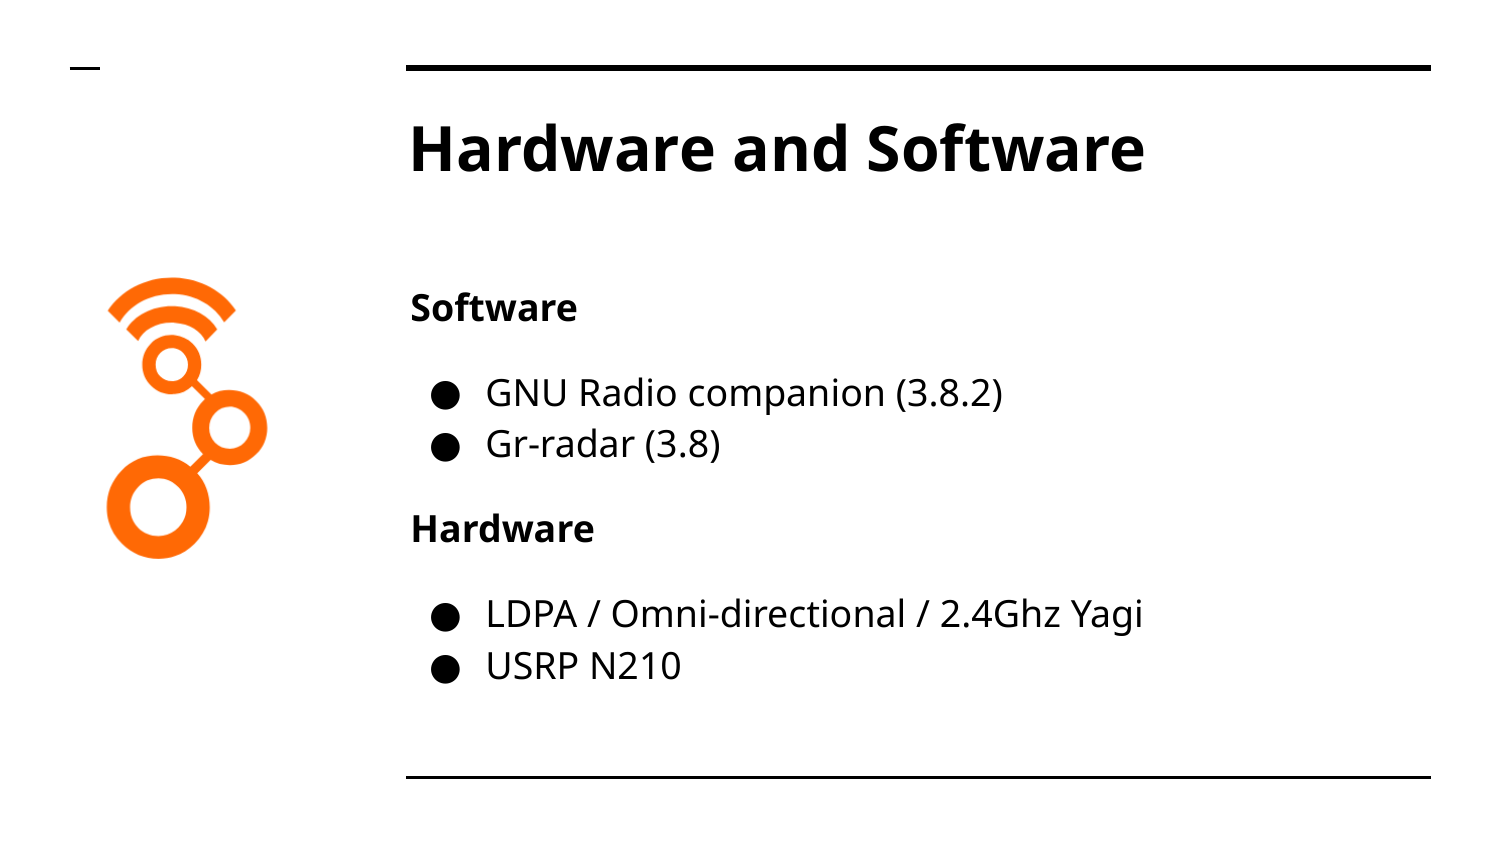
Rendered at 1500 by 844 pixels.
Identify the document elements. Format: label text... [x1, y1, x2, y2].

picture [57, 270, 307, 575]
title Hardware and Software [393, 94, 1431, 199]
list Software GNU Radio companion (3.8.2) Gr-radar (3.8) Hardware LDPA / Omni-directional / 2.4Ghz Yagi USRP N210 [395, 261, 1433, 755]
